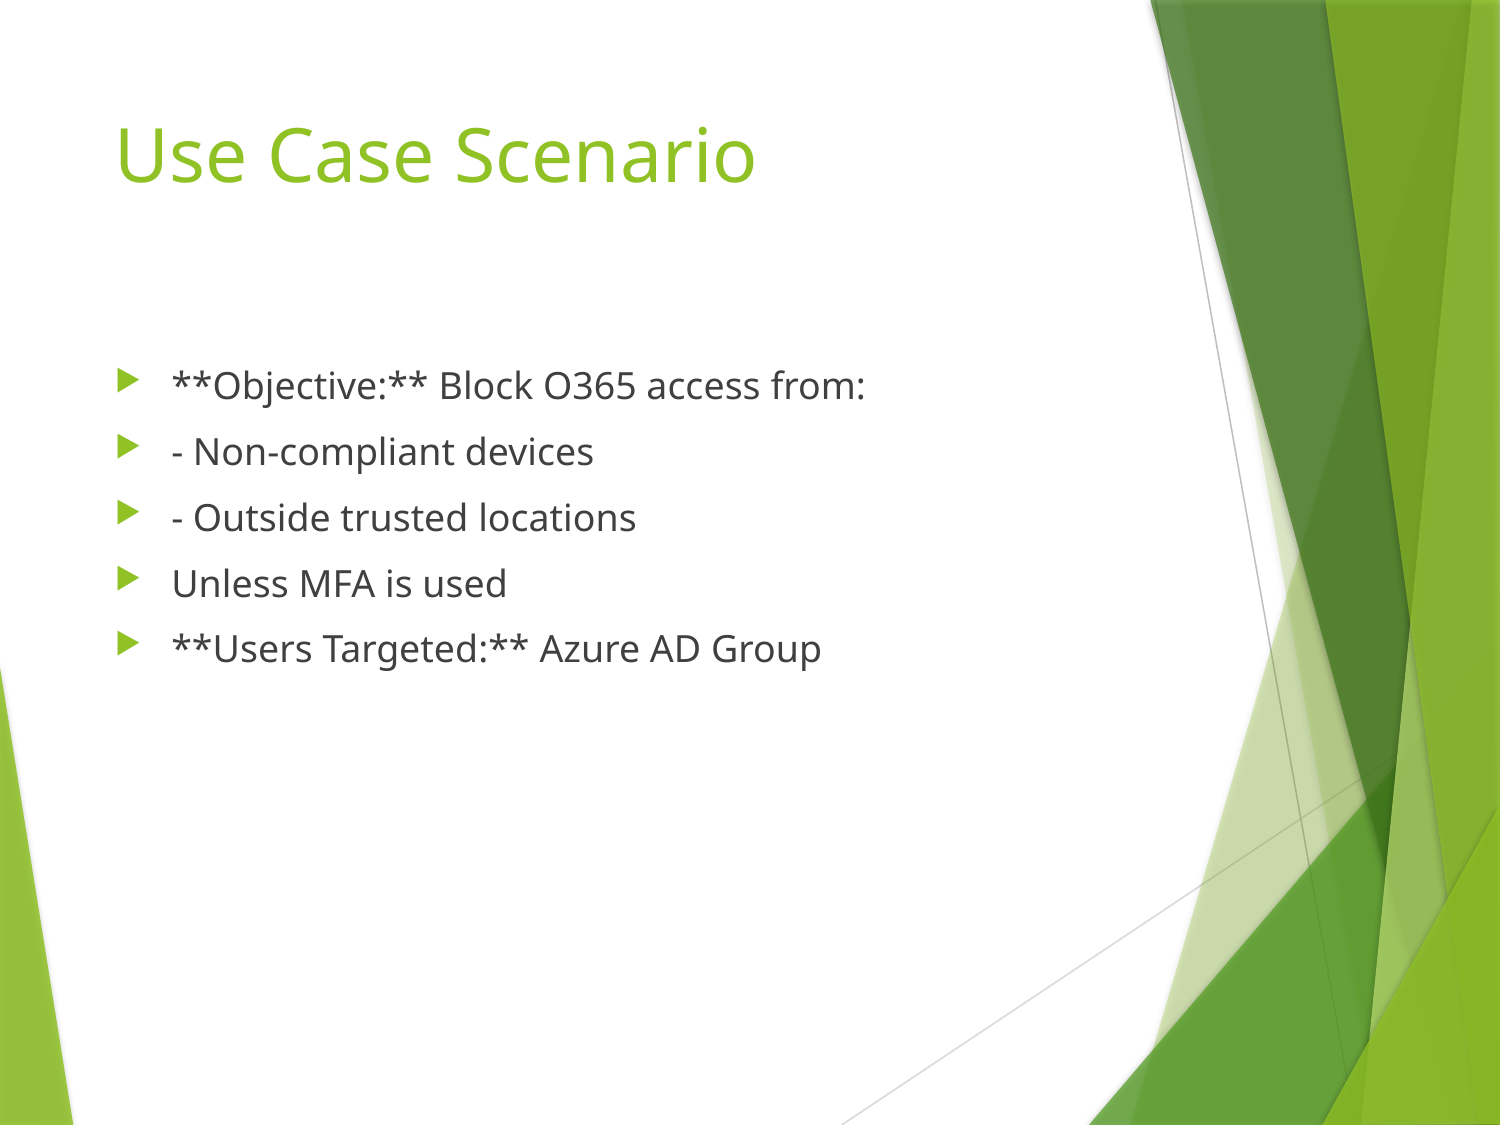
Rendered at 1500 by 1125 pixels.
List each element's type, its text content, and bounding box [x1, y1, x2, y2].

list **Objective:** Block O365 access from: - Non-compliant devices - Outside trusted locations Unless MFA is used **Users Targeted:** Azure AD Group [99, 354, 1142, 992]
title Use Case Scenario [99, 99, 1142, 317]
